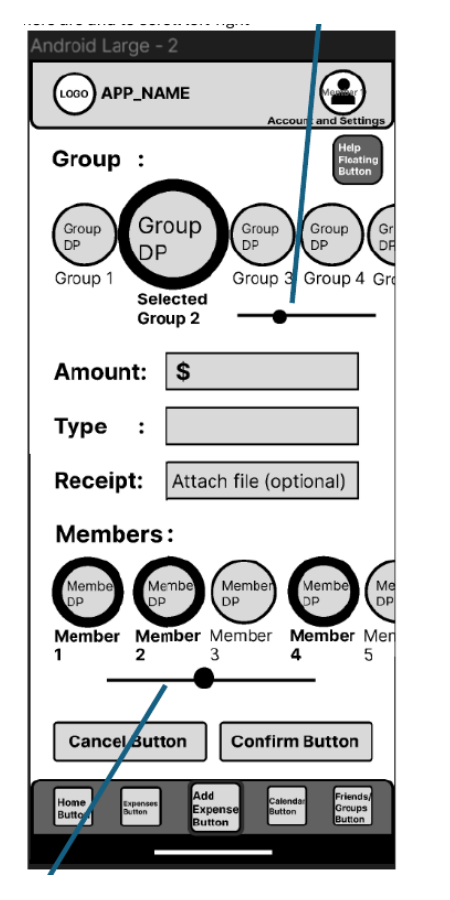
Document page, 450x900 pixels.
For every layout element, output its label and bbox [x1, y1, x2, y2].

picture [24, 24, 401, 876]
